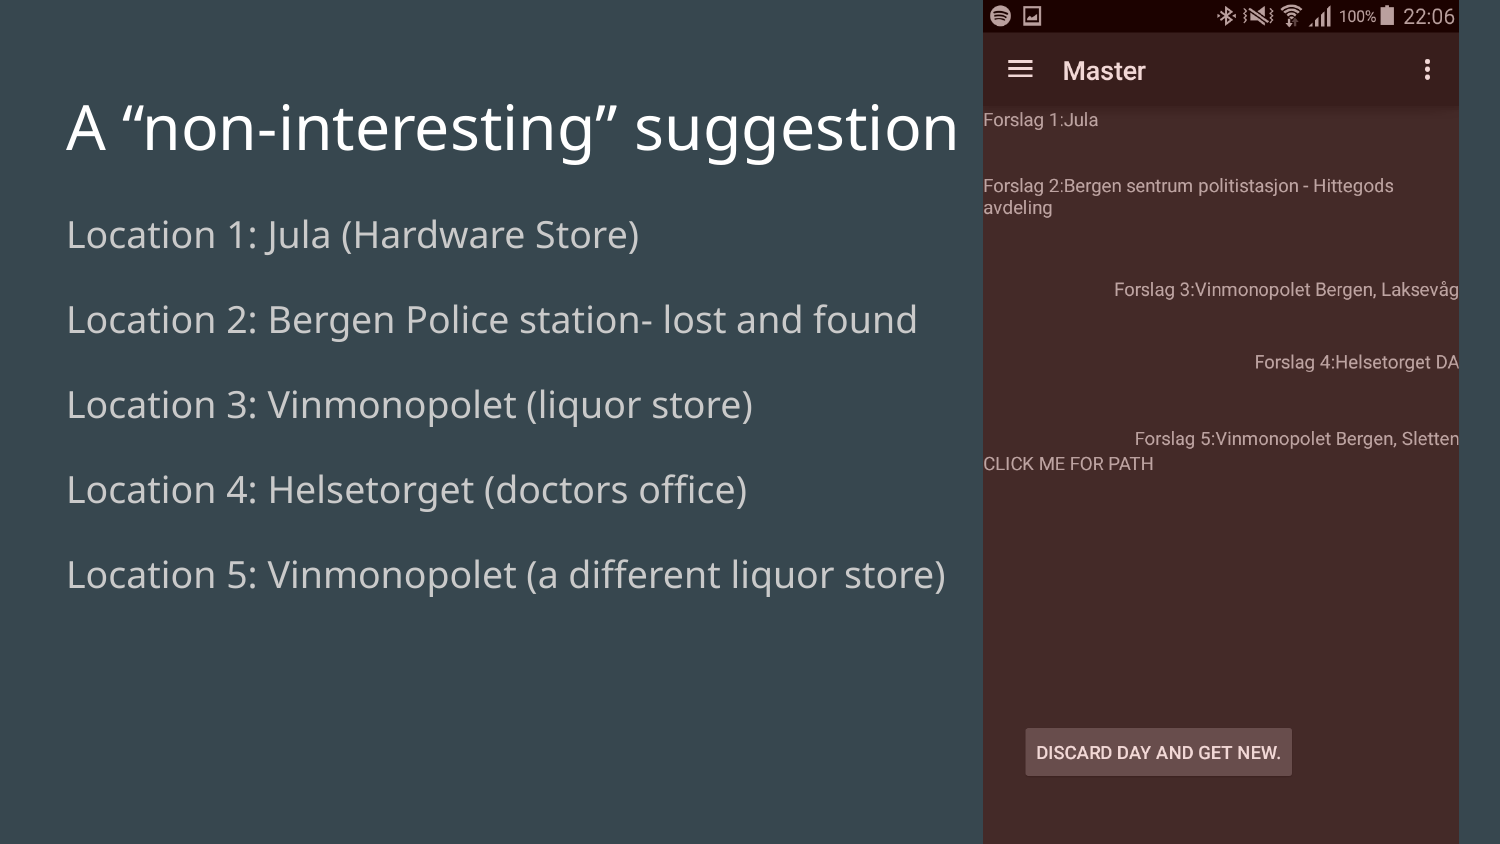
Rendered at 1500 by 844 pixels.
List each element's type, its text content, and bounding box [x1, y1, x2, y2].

picture [983, 0, 1459, 844]
list Location 1: Jula (Hardware Store) Location 2: Bergen Police station- lost and found Location 3: Vinmonopolet (liquor store) Location 4: Helsetorget (doctors office) Location 5: Vinmonopolet (a different liquor store) [51, 189, 978, 750]
title A “non-interesting” suggestion [51, 72, 978, 167]
